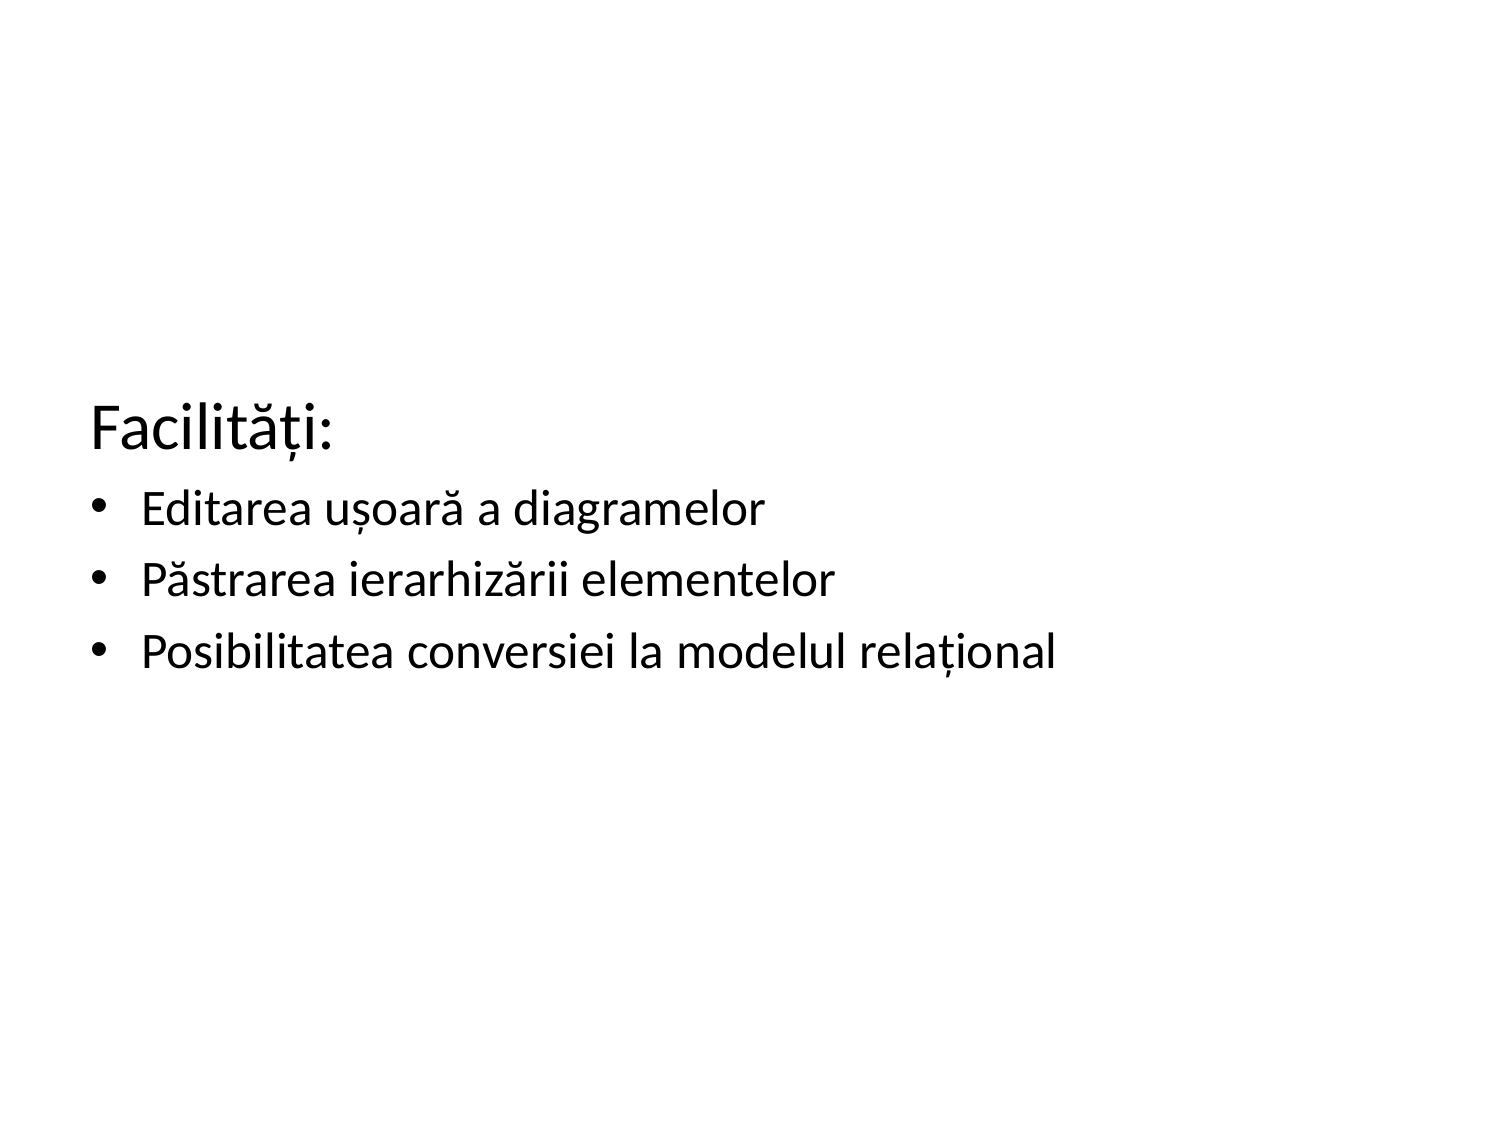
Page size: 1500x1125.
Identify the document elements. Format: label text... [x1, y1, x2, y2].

list Facilități: Editarea ușoară a diagramelor Păstrarea ierarhizării elementelor Posibilitatea conversiei la modelul relațional [75, 375, 1425, 688]
